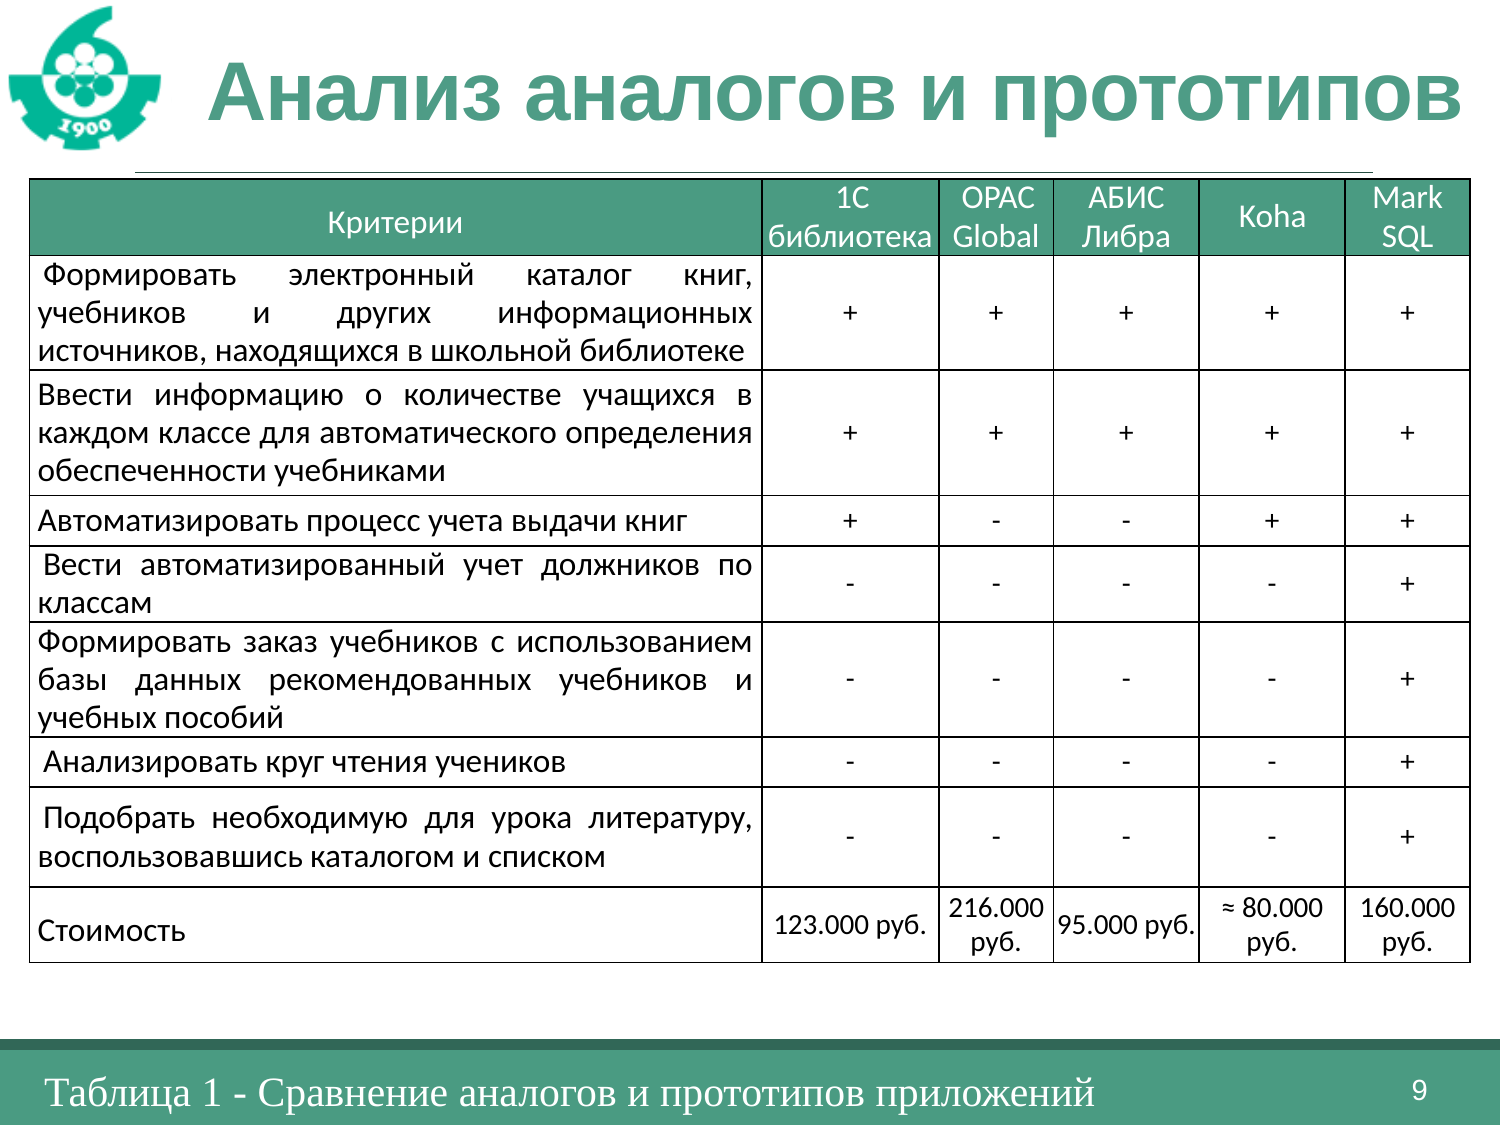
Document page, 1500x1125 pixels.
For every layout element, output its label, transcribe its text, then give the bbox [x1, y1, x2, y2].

table_cell - [763, 788, 938, 886]
table_cell - [940, 623, 1053, 736]
table_cell - [1200, 738, 1344, 786]
table_cell + [1054, 256, 1198, 369]
table_header АБИС Либра [1054, 180, 1198, 255]
table_header Mark SQL [1346, 180, 1469, 255]
table_cell 160.000 руб. [1346, 888, 1469, 962]
table_cell + [1200, 256, 1344, 369]
table_cell 216.000 руб. [940, 888, 1053, 962]
table_cell + [940, 371, 1053, 495]
table_cell + [763, 496, 938, 545]
table_cell - [763, 738, 938, 786]
table_cell + [940, 256, 1053, 369]
table_cell Вести автоматизированный учет должников по классам [30, 547, 761, 621]
table_cell - [1054, 738, 1198, 786]
table_cell - [1054, 623, 1198, 736]
table_cell + [763, 256, 938, 369]
table_cell + [1346, 496, 1469, 545]
table_cell - [1054, 547, 1198, 621]
table_cell + [1054, 371, 1198, 495]
table_cell 123.000 руб. [763, 888, 938, 962]
table_cell - [940, 547, 1053, 621]
title Анализ аналогов и прототипов [170, 30, 1500, 145]
table_cell + [1346, 738, 1469, 786]
table_cell + [1346, 547, 1469, 621]
table_cell Ввести информацию о количестве учащихся в каждом классе для автоматического определения обеспеченности учебниками [30, 371, 761, 495]
table_cell 95.000 руб. [1054, 888, 1198, 962]
table_cell - [763, 623, 938, 736]
table_cell ≈ 80.000 руб. [1200, 888, 1344, 962]
table_cell + [1346, 623, 1469, 736]
table_cell + [1200, 371, 1344, 495]
table_cell Формировать электронный каталог книг, учебников и других информационных источников, находящихся в школьной библиотеке [30, 256, 761, 369]
table_cell - [940, 738, 1053, 786]
table_cell + [1346, 256, 1469, 369]
slide_number 9 [1294, 1058, 1443, 1119]
table_header OPAC Global [940, 180, 1053, 255]
table_cell Анализировать круг чтения учеников [30, 738, 761, 786]
table_cell - [940, 788, 1053, 886]
table_cell Формировать заказ учебников с использованием базы данных рекомендованных учебников и учебных пособий [30, 623, 761, 736]
table_cell - [1200, 623, 1344, 736]
table_cell - [1200, 788, 1344, 886]
table_header 1С библиотека [763, 180, 938, 255]
table_cell + [1346, 371, 1469, 495]
table_cell Подобрать необходимую для урока литературу, воспользовавшись каталогом и списком [30, 788, 761, 886]
table_cell Автоматизировать процесс учета выдачи книг [30, 496, 761, 545]
table_cell - [763, 547, 938, 621]
text_box Таблица 1 - Сравнение аналогов и прототипов приложений [29, 1057, 1294, 1123]
table_cell - [1054, 496, 1198, 545]
table_cell + [763, 371, 938, 495]
table_cell + [1200, 496, 1344, 545]
table_header Критерии [30, 180, 761, 255]
table_cell + [1346, 788, 1469, 886]
table_header Koha [1200, 180, 1344, 255]
picture [0, 0, 172, 158]
table_cell Стоимость [30, 888, 761, 962]
table_cell - [1200, 547, 1344, 621]
table_cell - [1054, 788, 1198, 886]
table_cell - [940, 496, 1053, 545]
